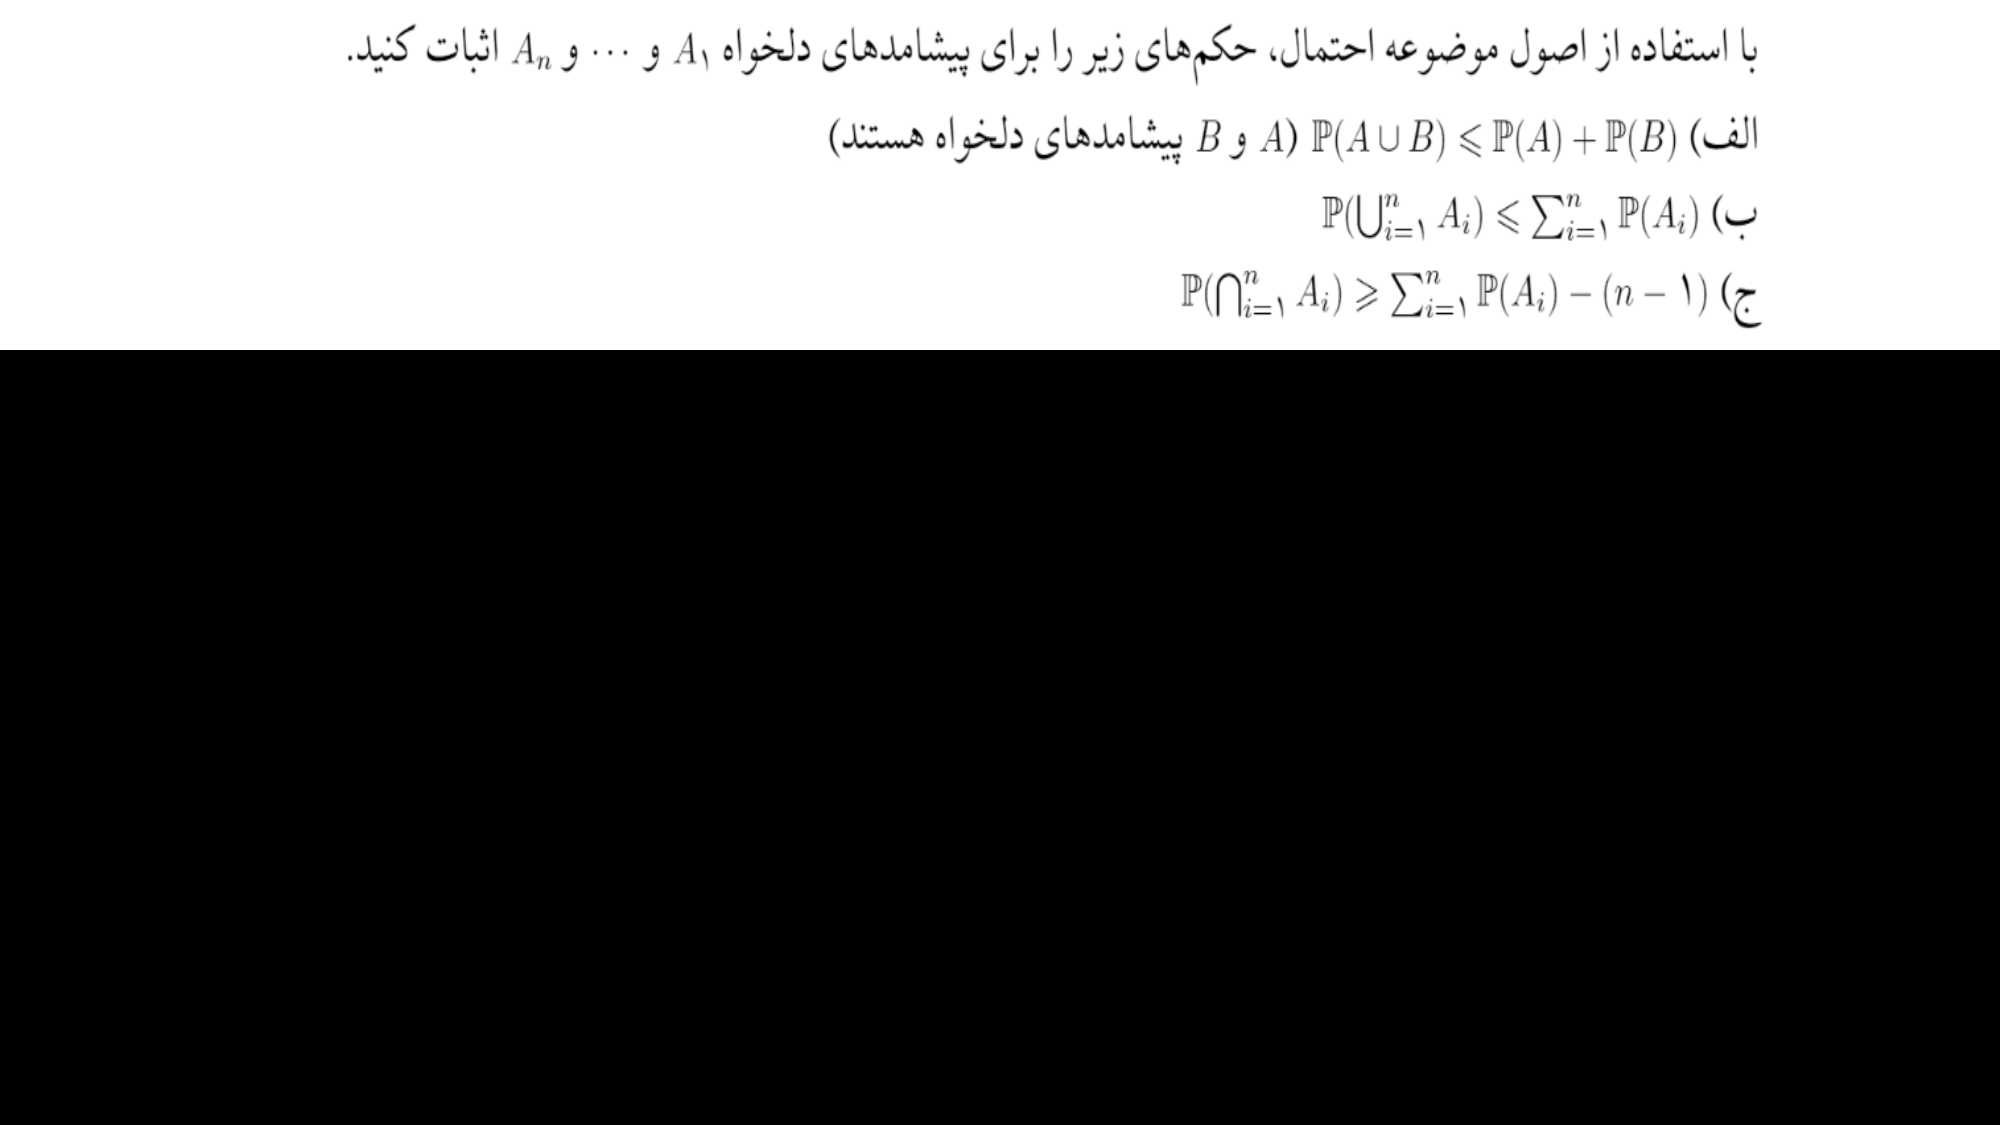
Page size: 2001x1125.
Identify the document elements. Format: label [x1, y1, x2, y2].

picture [0, 0, 2000, 350]
